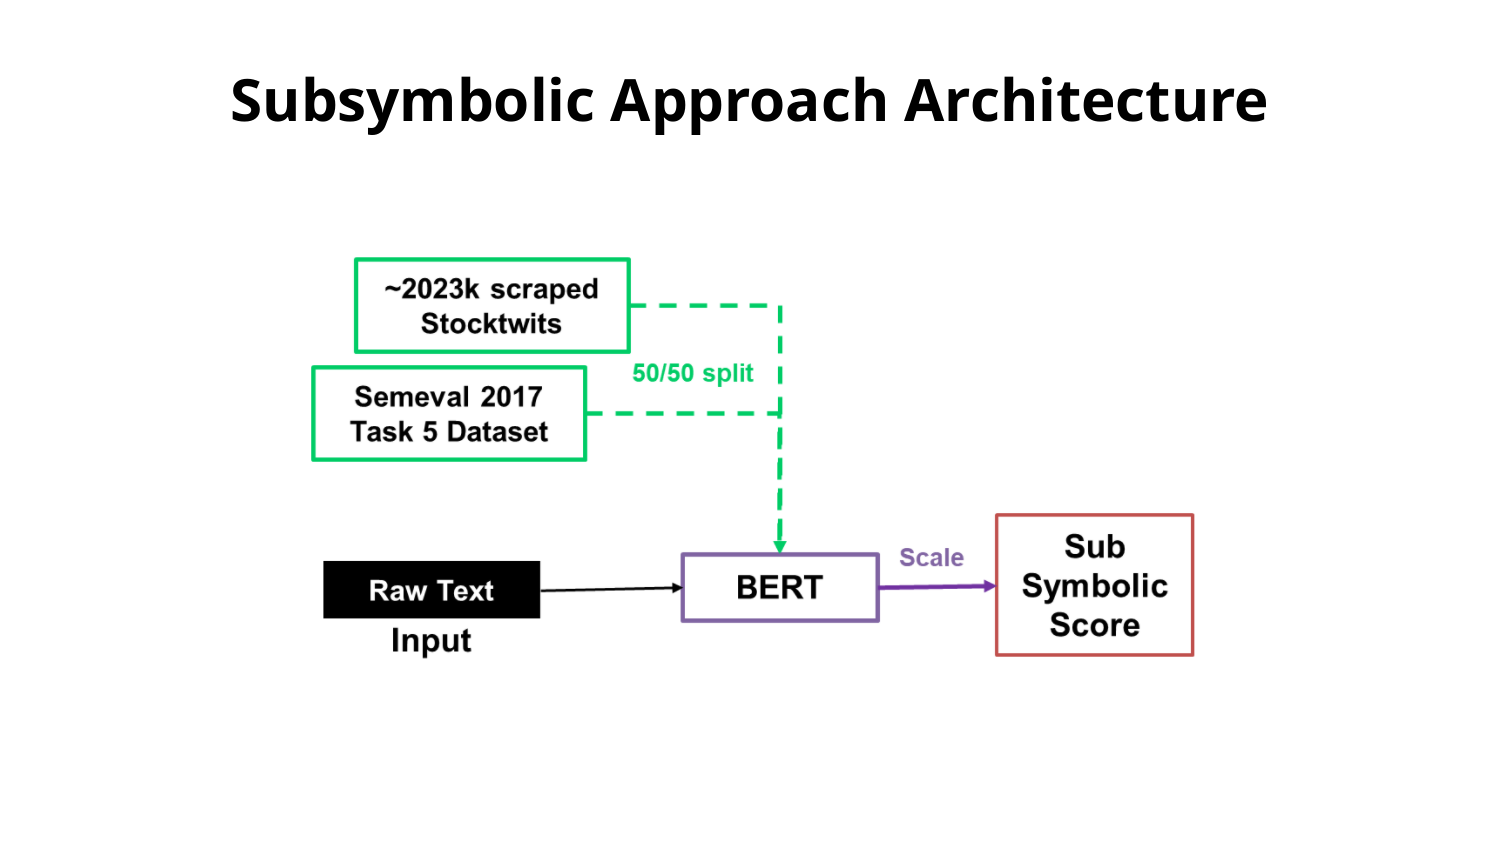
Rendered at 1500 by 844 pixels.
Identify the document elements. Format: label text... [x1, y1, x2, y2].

title Subsymbolic Approach Architecture [75, 67, 1425, 129]
picture [284, 247, 1205, 672]
